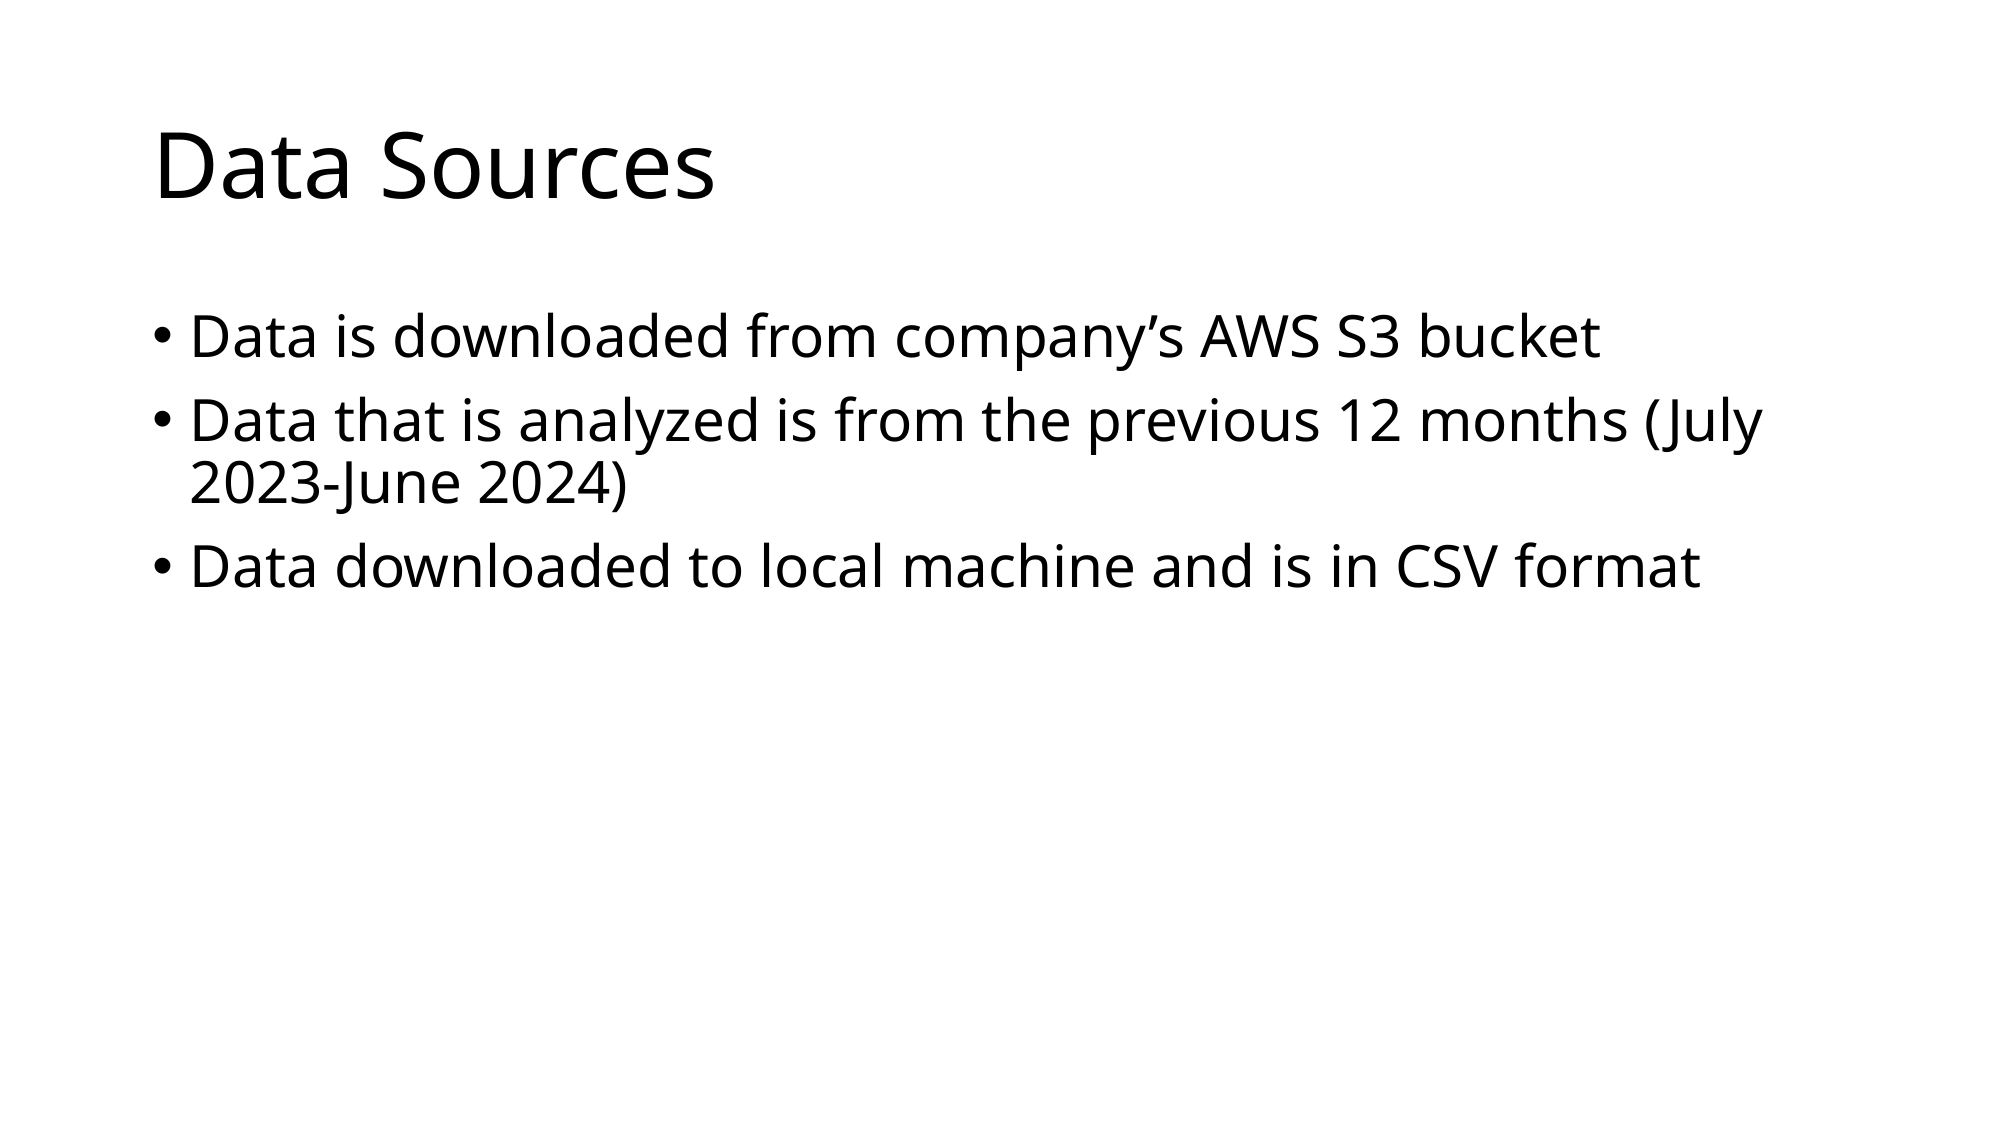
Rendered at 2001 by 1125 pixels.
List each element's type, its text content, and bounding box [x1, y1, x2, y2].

list Data is downloaded from company’s AWS S3 bucket Data that is analyzed is from the previous 12 months (July 2023-June 2024) Data downloaded to local machine and is in CSV format [137, 299, 1863, 1014]
title Data Sources [137, 59, 1863, 278]
